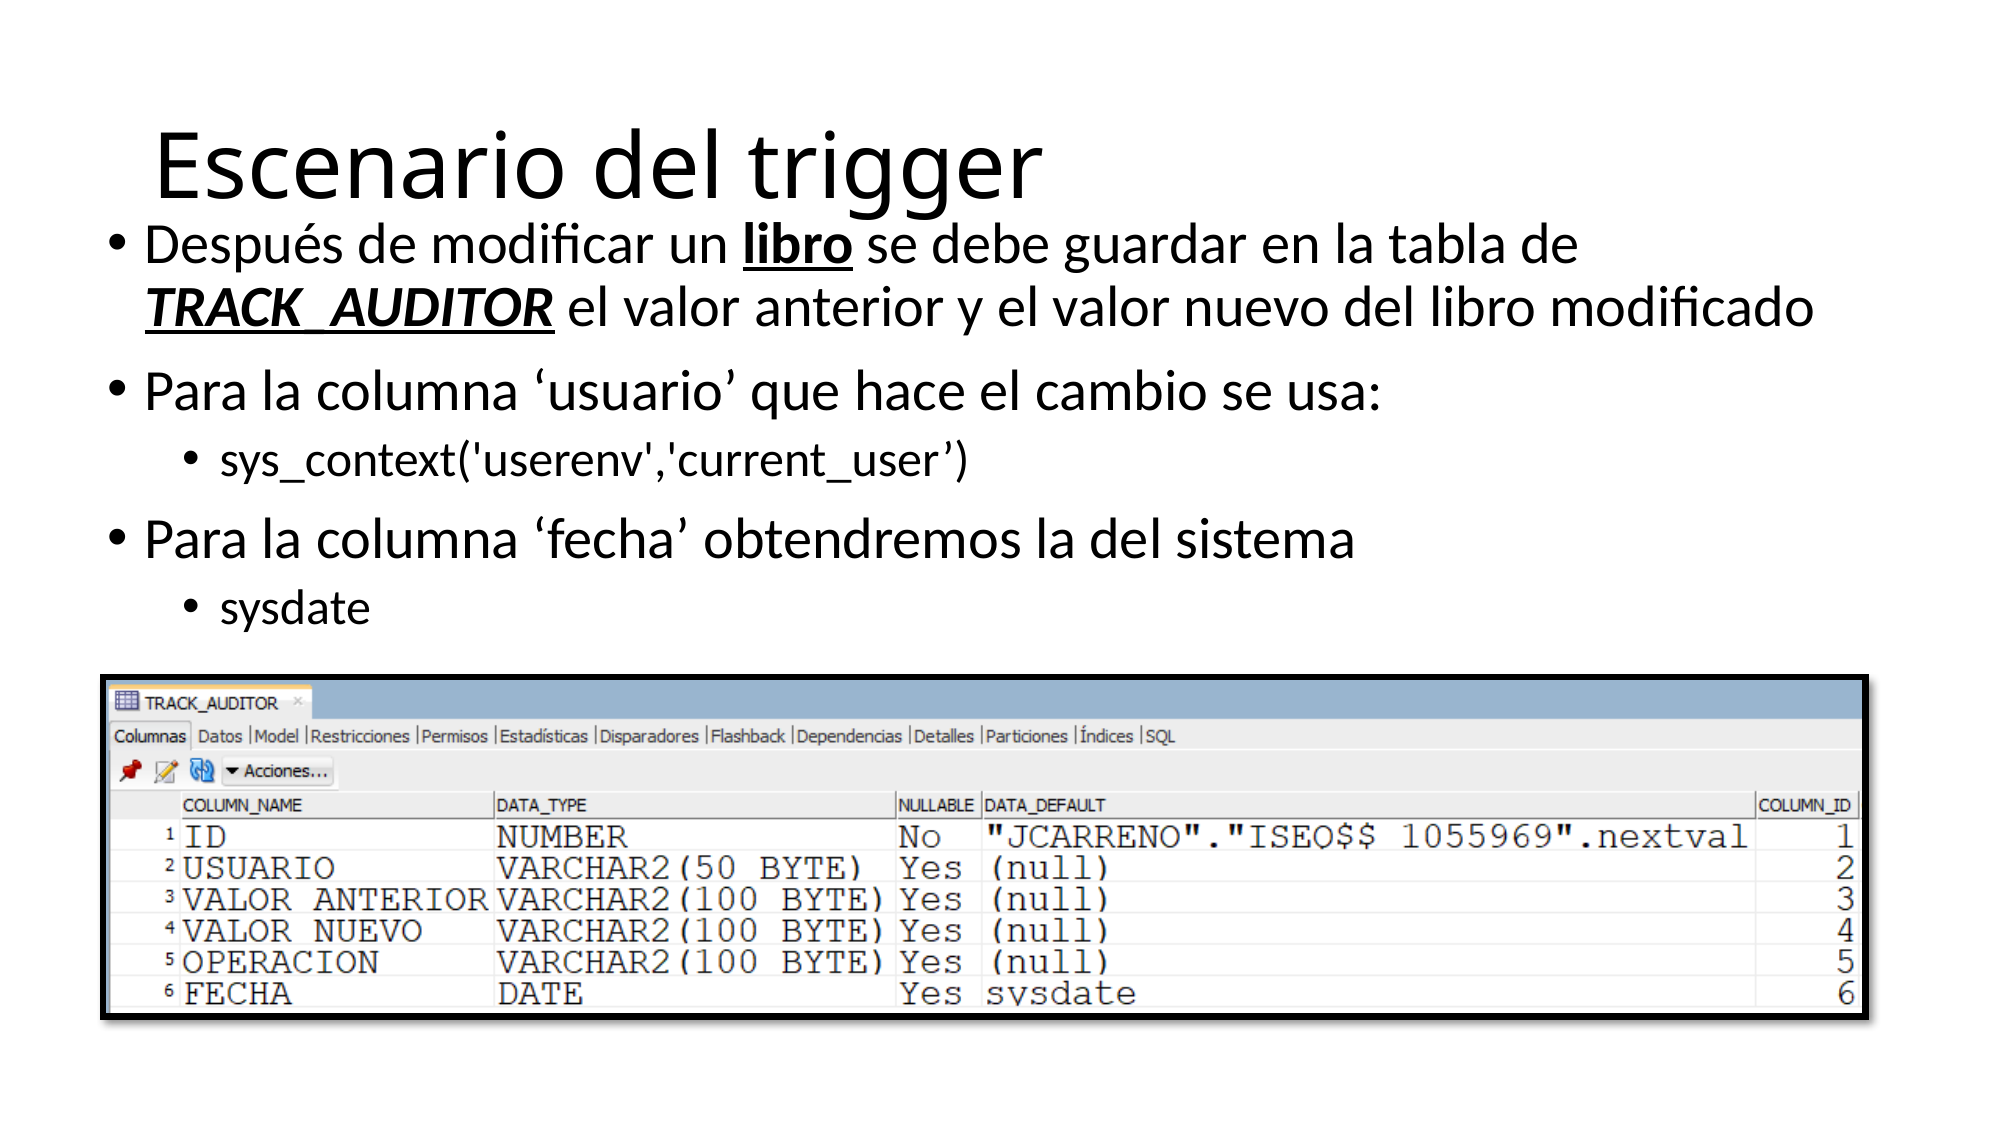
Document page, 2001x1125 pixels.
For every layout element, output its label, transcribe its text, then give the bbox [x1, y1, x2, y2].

list Después de modificar un libro se debe guardar en la tabla de TRACK_AUDITOR el valor anterior y el valor nuevo del libro modificado Para la columna ‘usuario’ que hace el cambio se usa: sys_context('userenv','current_user’) Para la columna ‘fecha’ obtendremos la del sistema sysdate [92, 205, 1925, 920]
picture [106, 680, 1863, 1014]
title Escenario del trigger [137, 59, 1863, 205]
